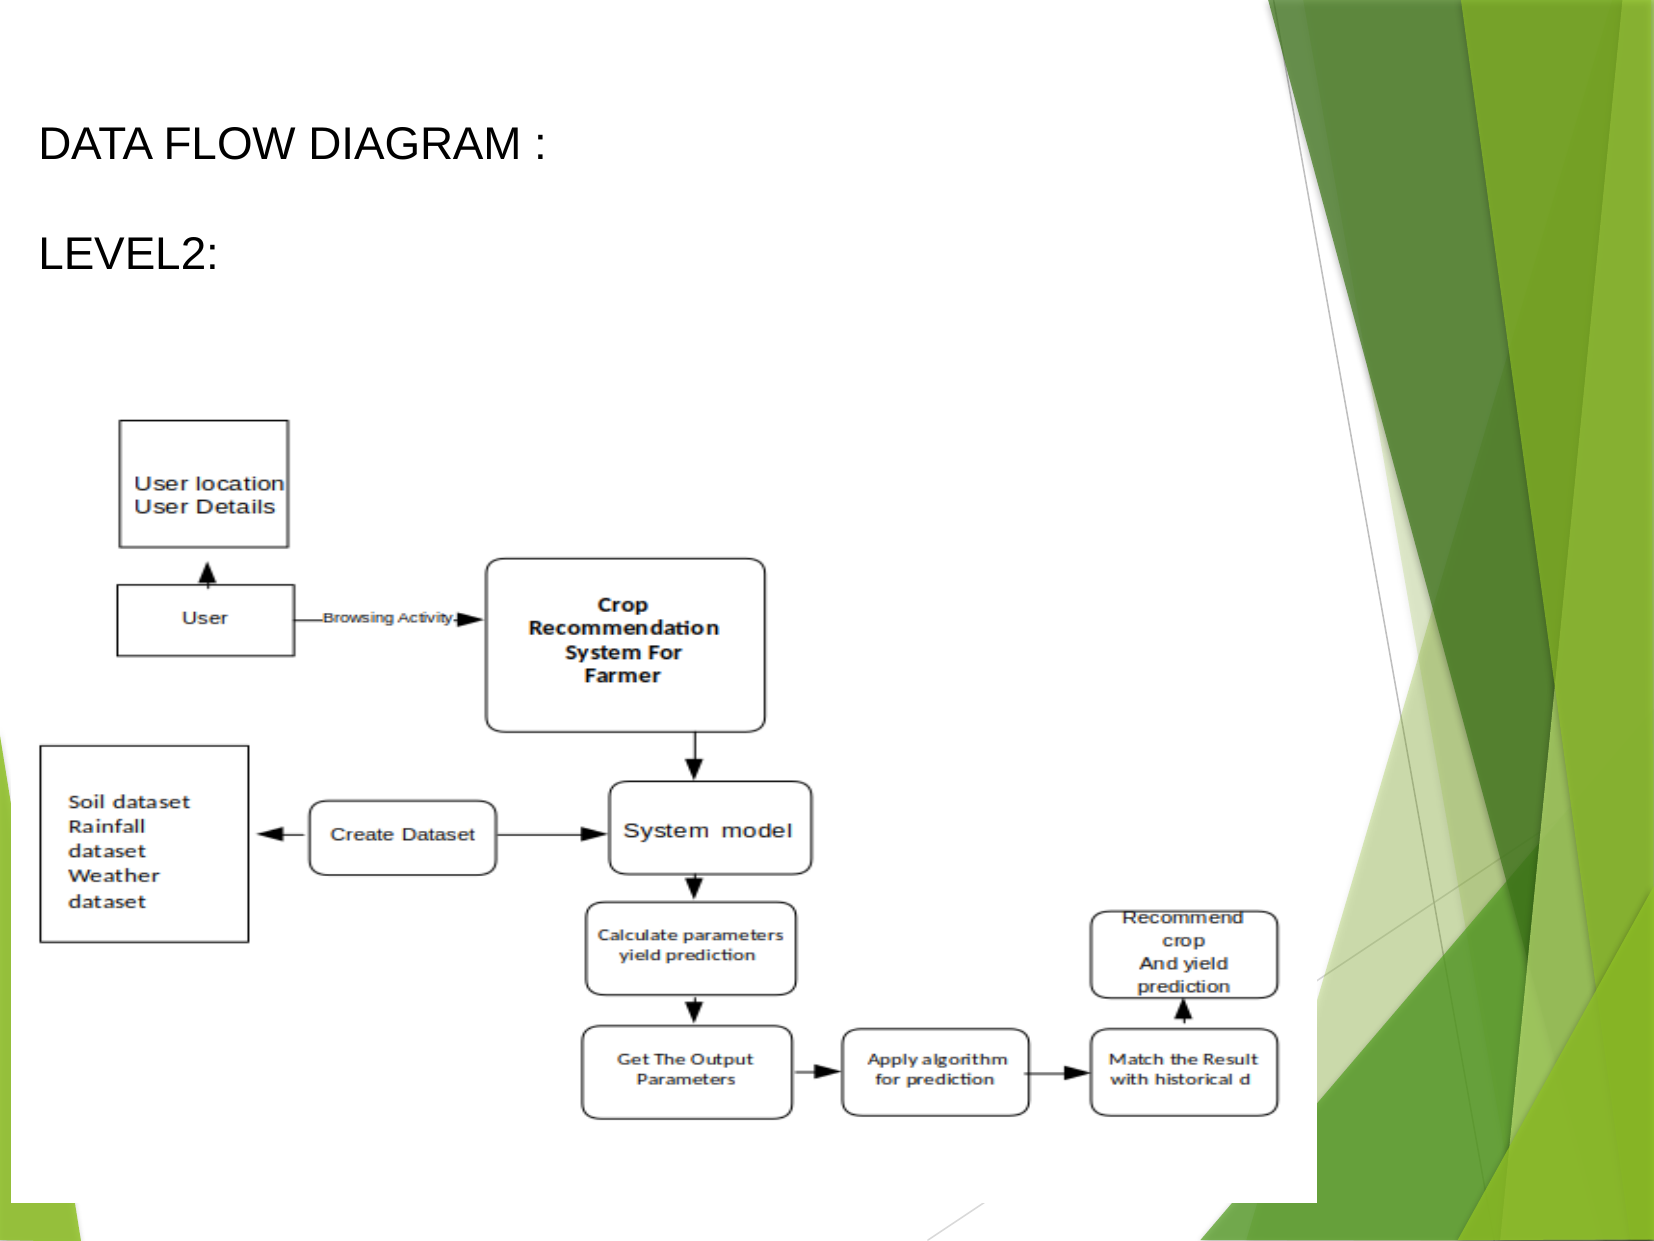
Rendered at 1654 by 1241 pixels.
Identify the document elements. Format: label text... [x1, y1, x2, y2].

picture [11, 351, 1317, 1203]
text_box DATA FLOW DIAGRAM : LEVEL2: [23, 106, 563, 275]
